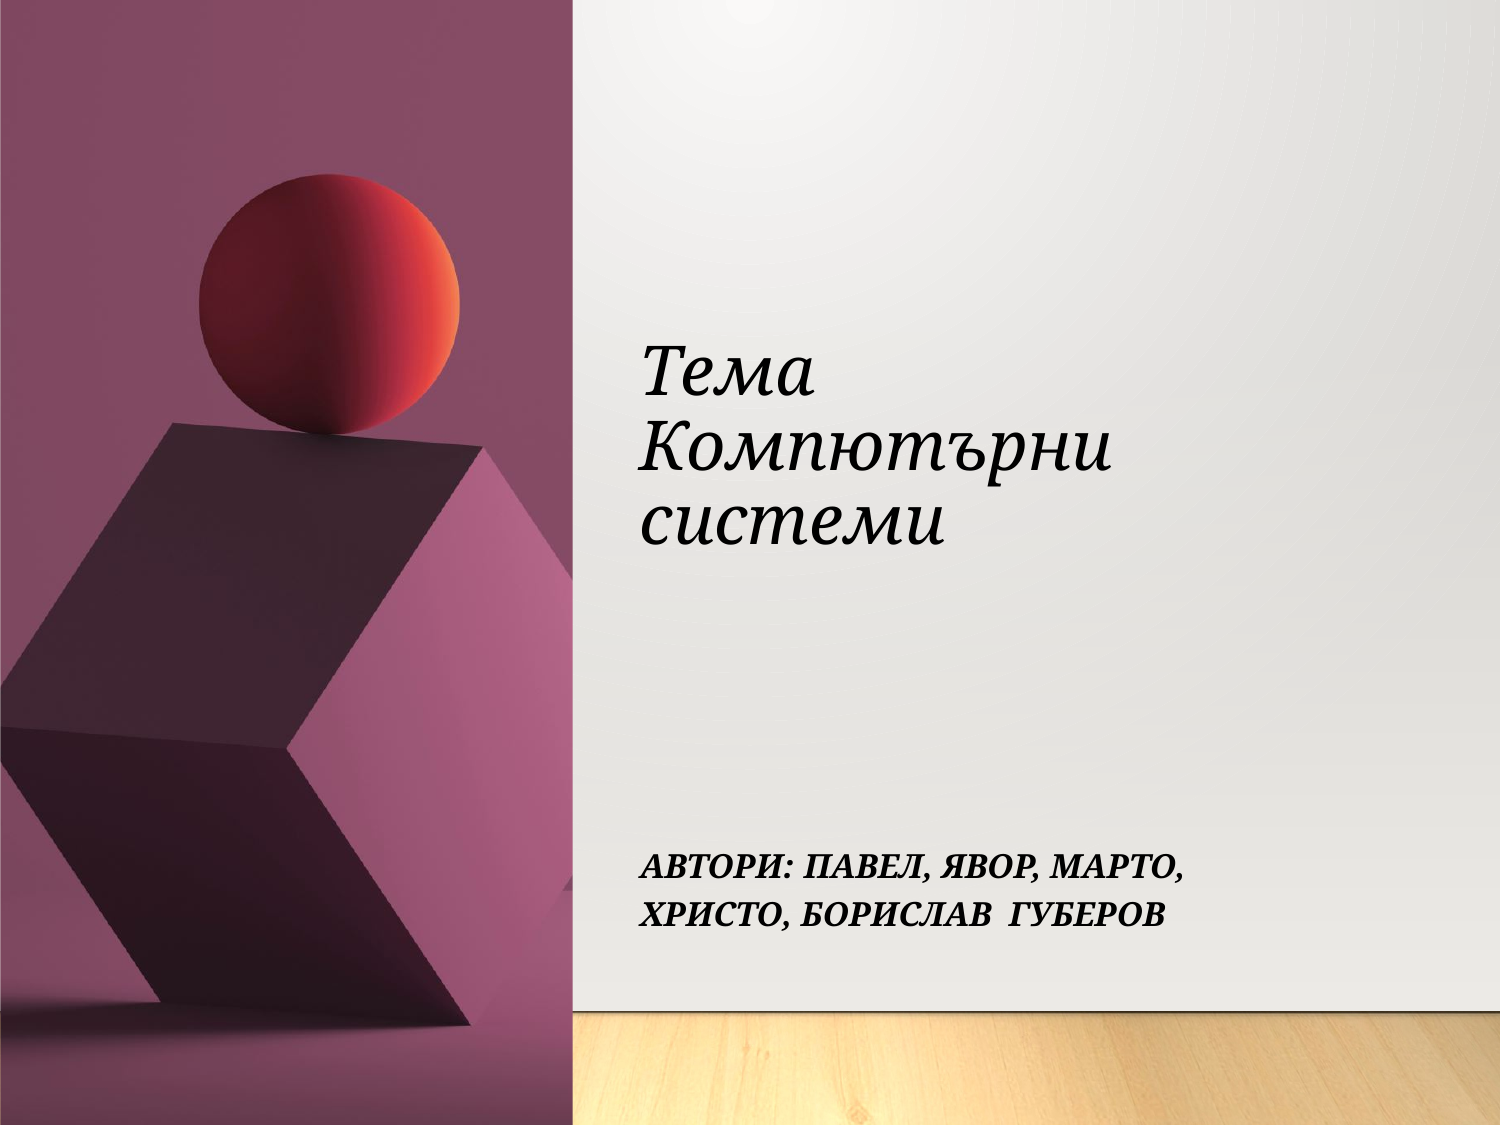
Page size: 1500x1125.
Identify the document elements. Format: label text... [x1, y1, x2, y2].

picture [0, 0, 1500, 1125]
title Тема Компютърни системи [624, 105, 1361, 783]
subtitle Автори: Павел, Явор, Марто, Христо, Борислав Губеров [624, 822, 1361, 983]
